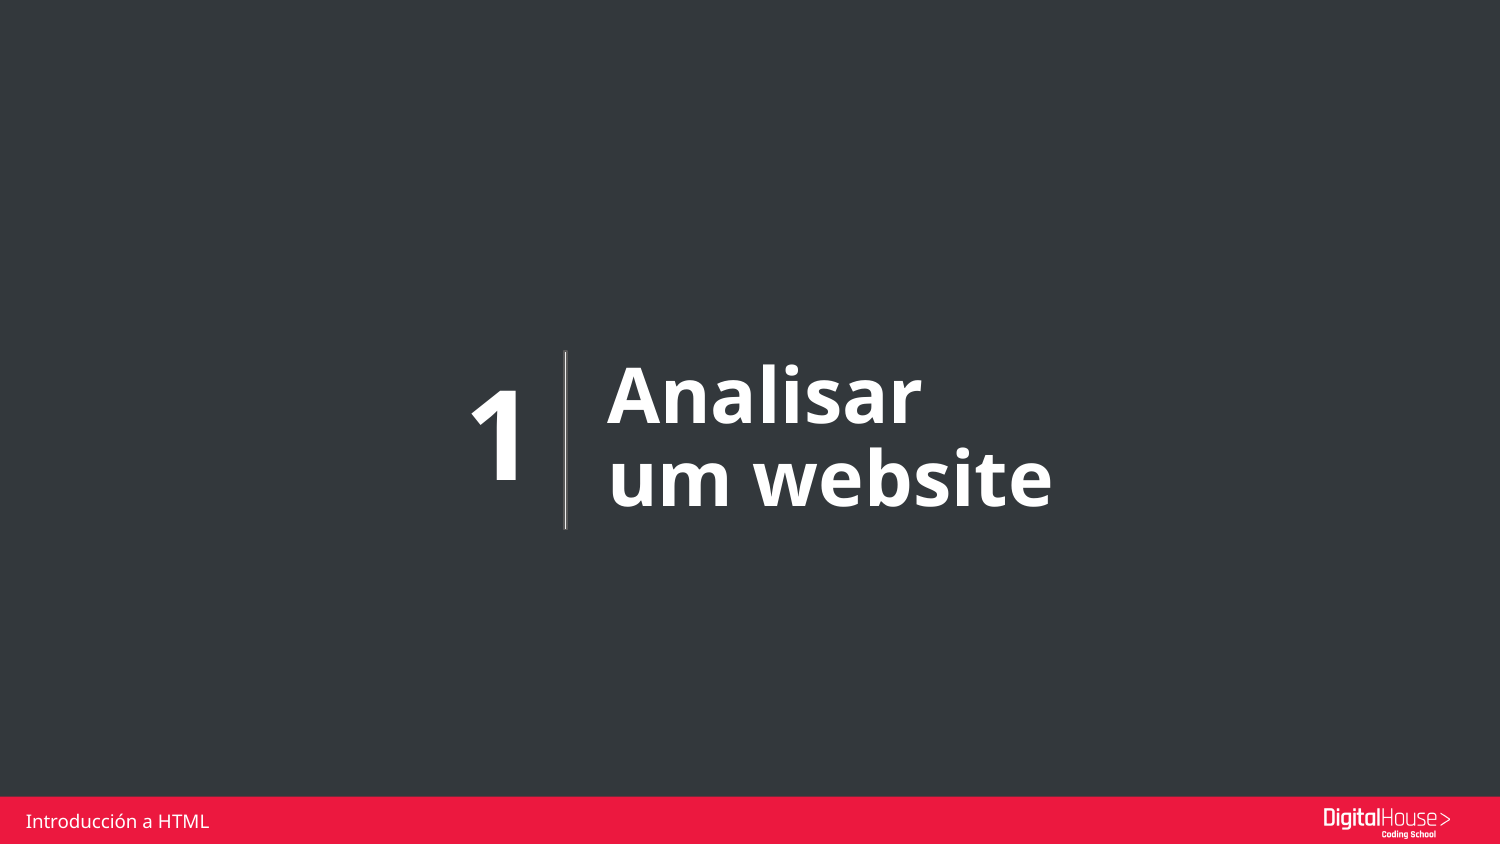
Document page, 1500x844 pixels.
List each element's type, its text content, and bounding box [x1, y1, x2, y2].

picture [1324, 808, 1451, 839]
text_box 1 [449, 360, 540, 521]
text_box [0, 796, 1500, 844]
text_box Analisar um website [592, 245, 1073, 636]
text_box Introducción a HTML [18, 812, 378, 844]
text_box [563, 351, 567, 530]
